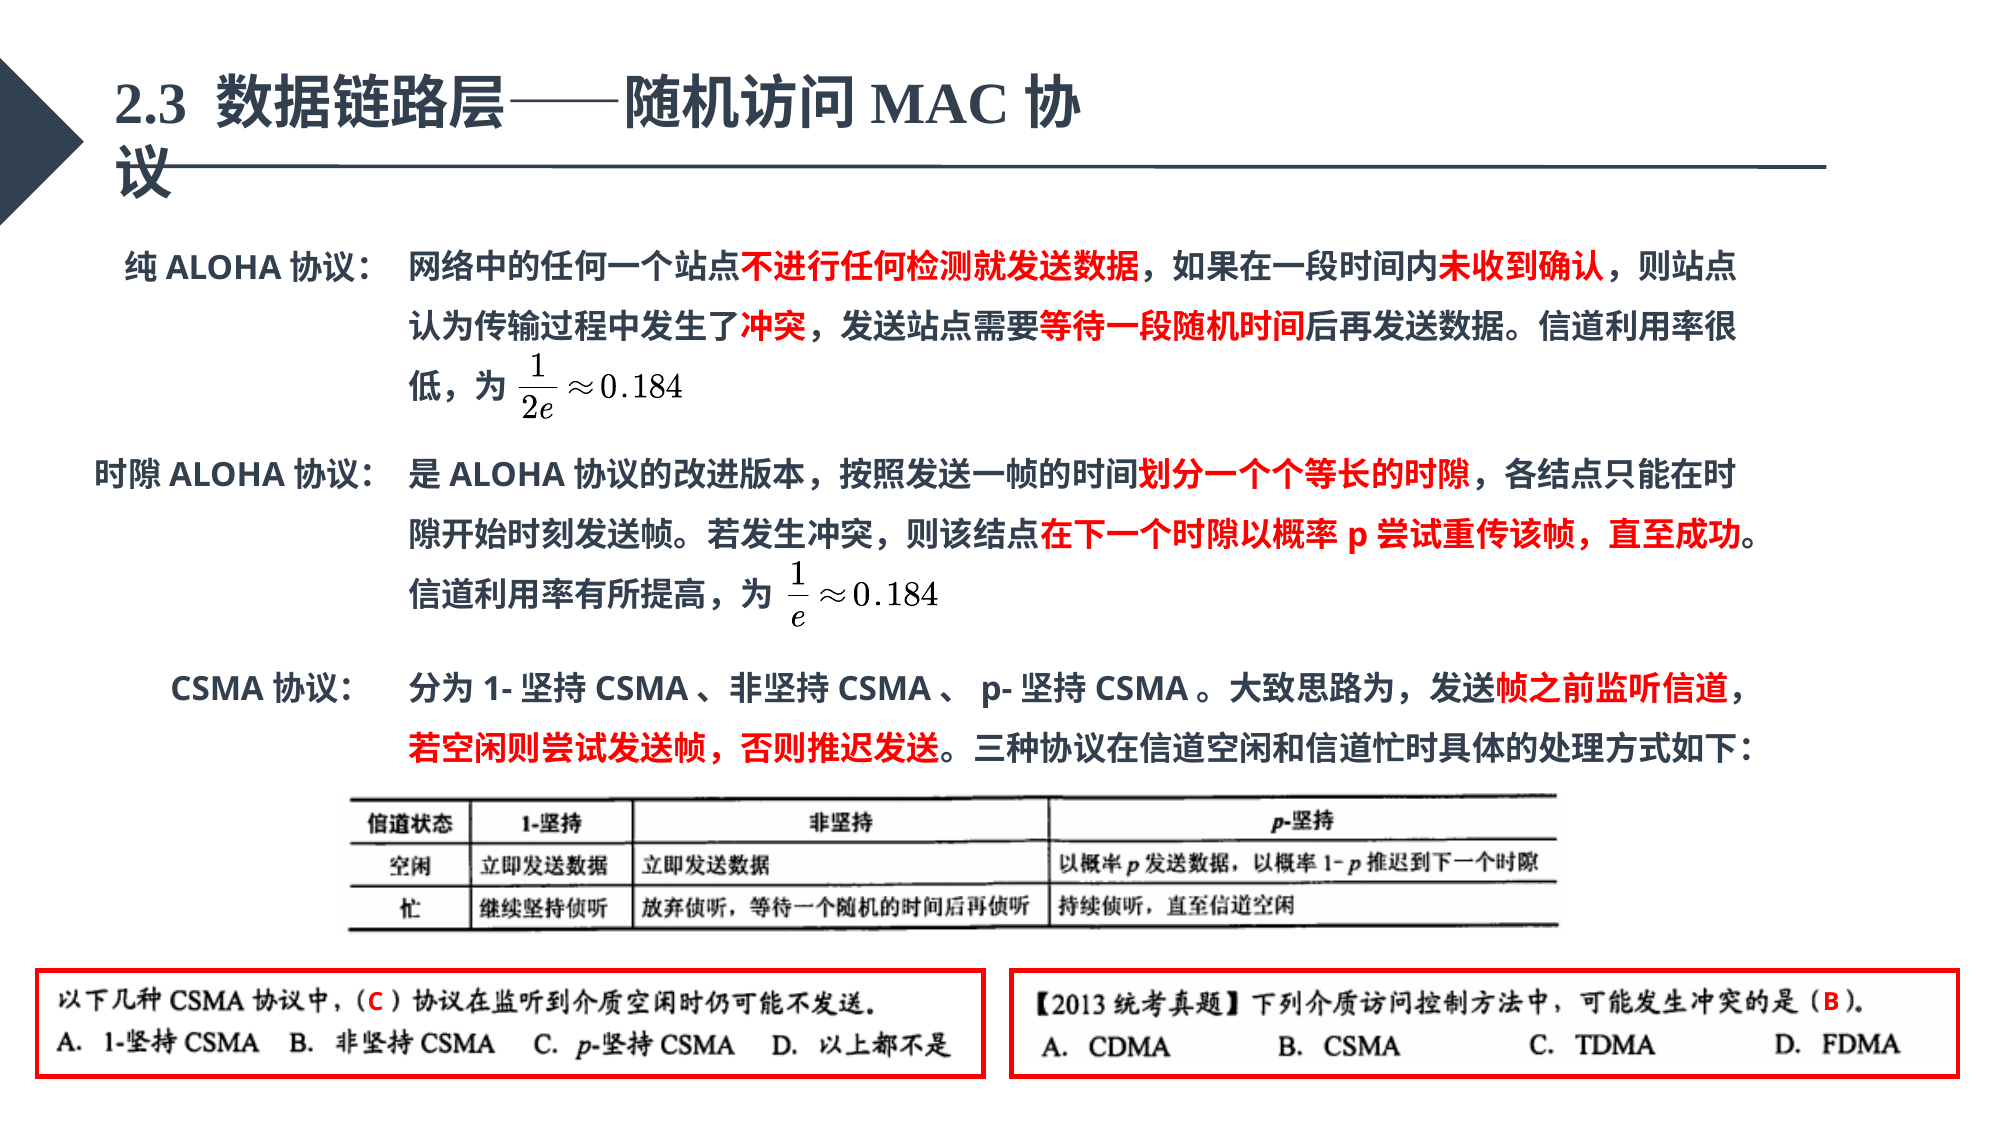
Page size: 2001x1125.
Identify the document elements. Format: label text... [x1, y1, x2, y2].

picture [41, 984, 972, 1063]
text_box 分为1-坚持CSMA、非坚持CSMA、p-坚持CSMA。大致思路为，发送帧之前监听信道，若空闲则尝试发送帧，否则推迟发送。三种协议在信道空闲和信道忙时具体的处理方式如下： [393, 640, 1766, 775]
text_box 时隙ALOHA协议： [79, 425, 393, 511]
text_box CSMA协议： [155, 640, 393, 725]
text_box 网络中的任何一个站点不进行任何检测就发送数据，如果在一段时间内未收到确认，则站点认为传输过程中发生了冲突，发送站点需要等待一段随机时间后再发送数据。信道利用率很低，为 [393, 218, 1766, 413]
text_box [512, 343, 689, 435]
text_box [0, 56, 86, 228]
text_box B [1808, 977, 1875, 981]
text_box 纯ALOHA协议： [109, 218, 393, 303]
text_box C [352, 977, 420, 984]
text_box [1010, 969, 1959, 1077]
text_box [36, 969, 985, 1077]
picture [1026, 981, 1959, 1063]
text_box 2.3 数据链路层——随机访问MAC协议 [99, 57, 1115, 213]
text_box 是ALOHA协议的改进版本，按照发送一帧的时间划分一个个等长的时隙，各结点只能在时隙开始时刻发送帧。若发生冲突，则该结点在下一个时隙以概率p尝试重传该帧，直至成功。信道利用率有所提高，为 [393, 425, 1766, 621]
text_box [781, 551, 945, 643]
picture [341, 792, 1564, 935]
